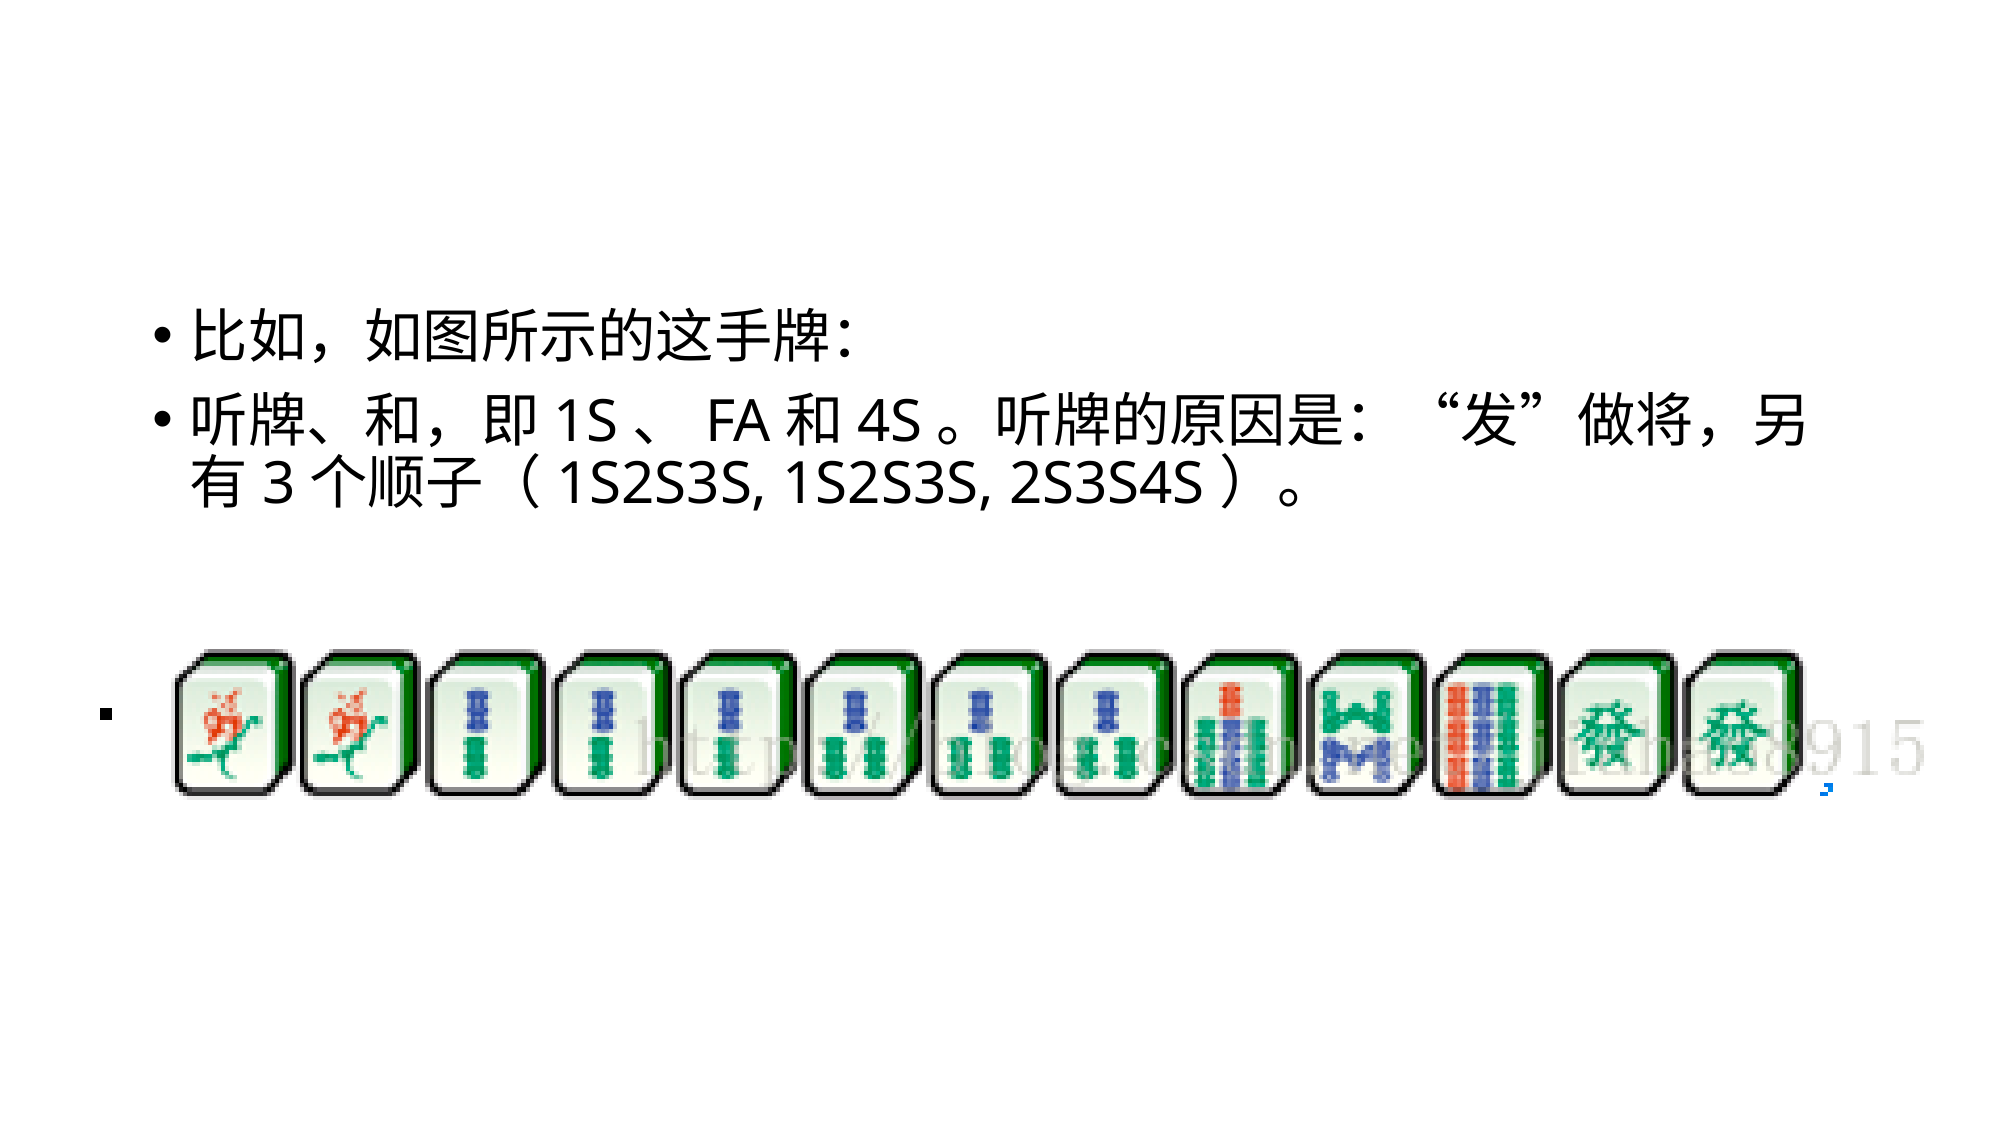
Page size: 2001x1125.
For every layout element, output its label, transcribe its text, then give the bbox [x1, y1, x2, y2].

picture [25, 641, 1975, 834]
list 比如，如图所示的这手牌： 听牌、和，即1S、FA和4S。听牌的原因是：“发”做将，另有3个顺子（1S2S3S, 1S2S3S, 2S3S4S）。 [137, 299, 1863, 576]
